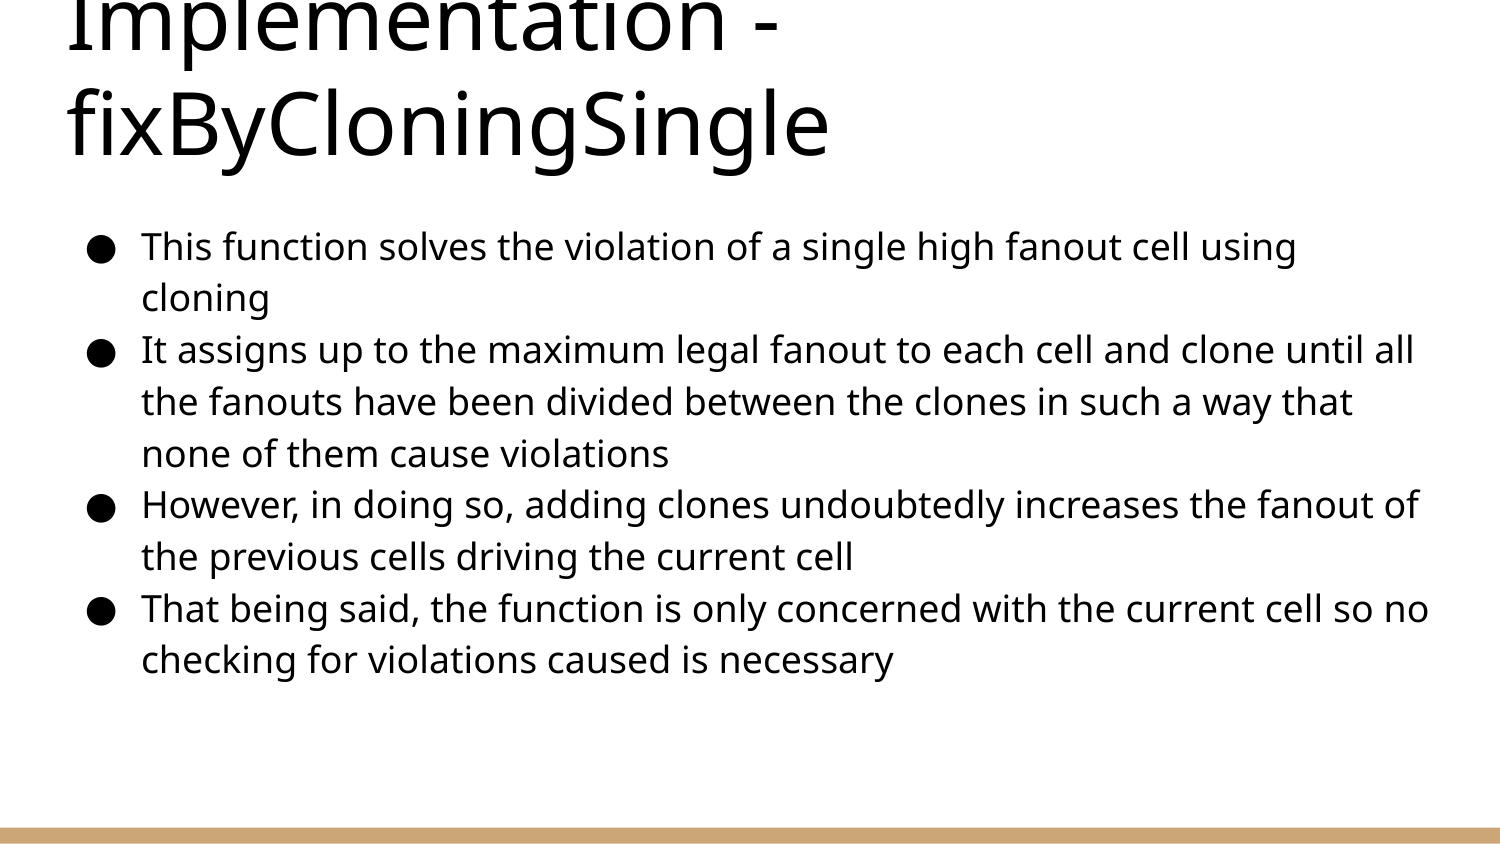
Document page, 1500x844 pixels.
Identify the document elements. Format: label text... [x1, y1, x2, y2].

title Implementation - fixByCloningSingle [51, 51, 1449, 189]
list This function solves the violation of a single high fanout cell using cloning It assigns up to the maximum legal fanout to each cell and clone until all the fanouts have been divided between the clones in such a way that none of them cause violations However, in doing so, adding clones undoubtedly increases the fanout of the previous cells driving the current cell That being said, the function is only concerned with the current cell so no checking for violations caused is necessary [51, 200, 1449, 752]
